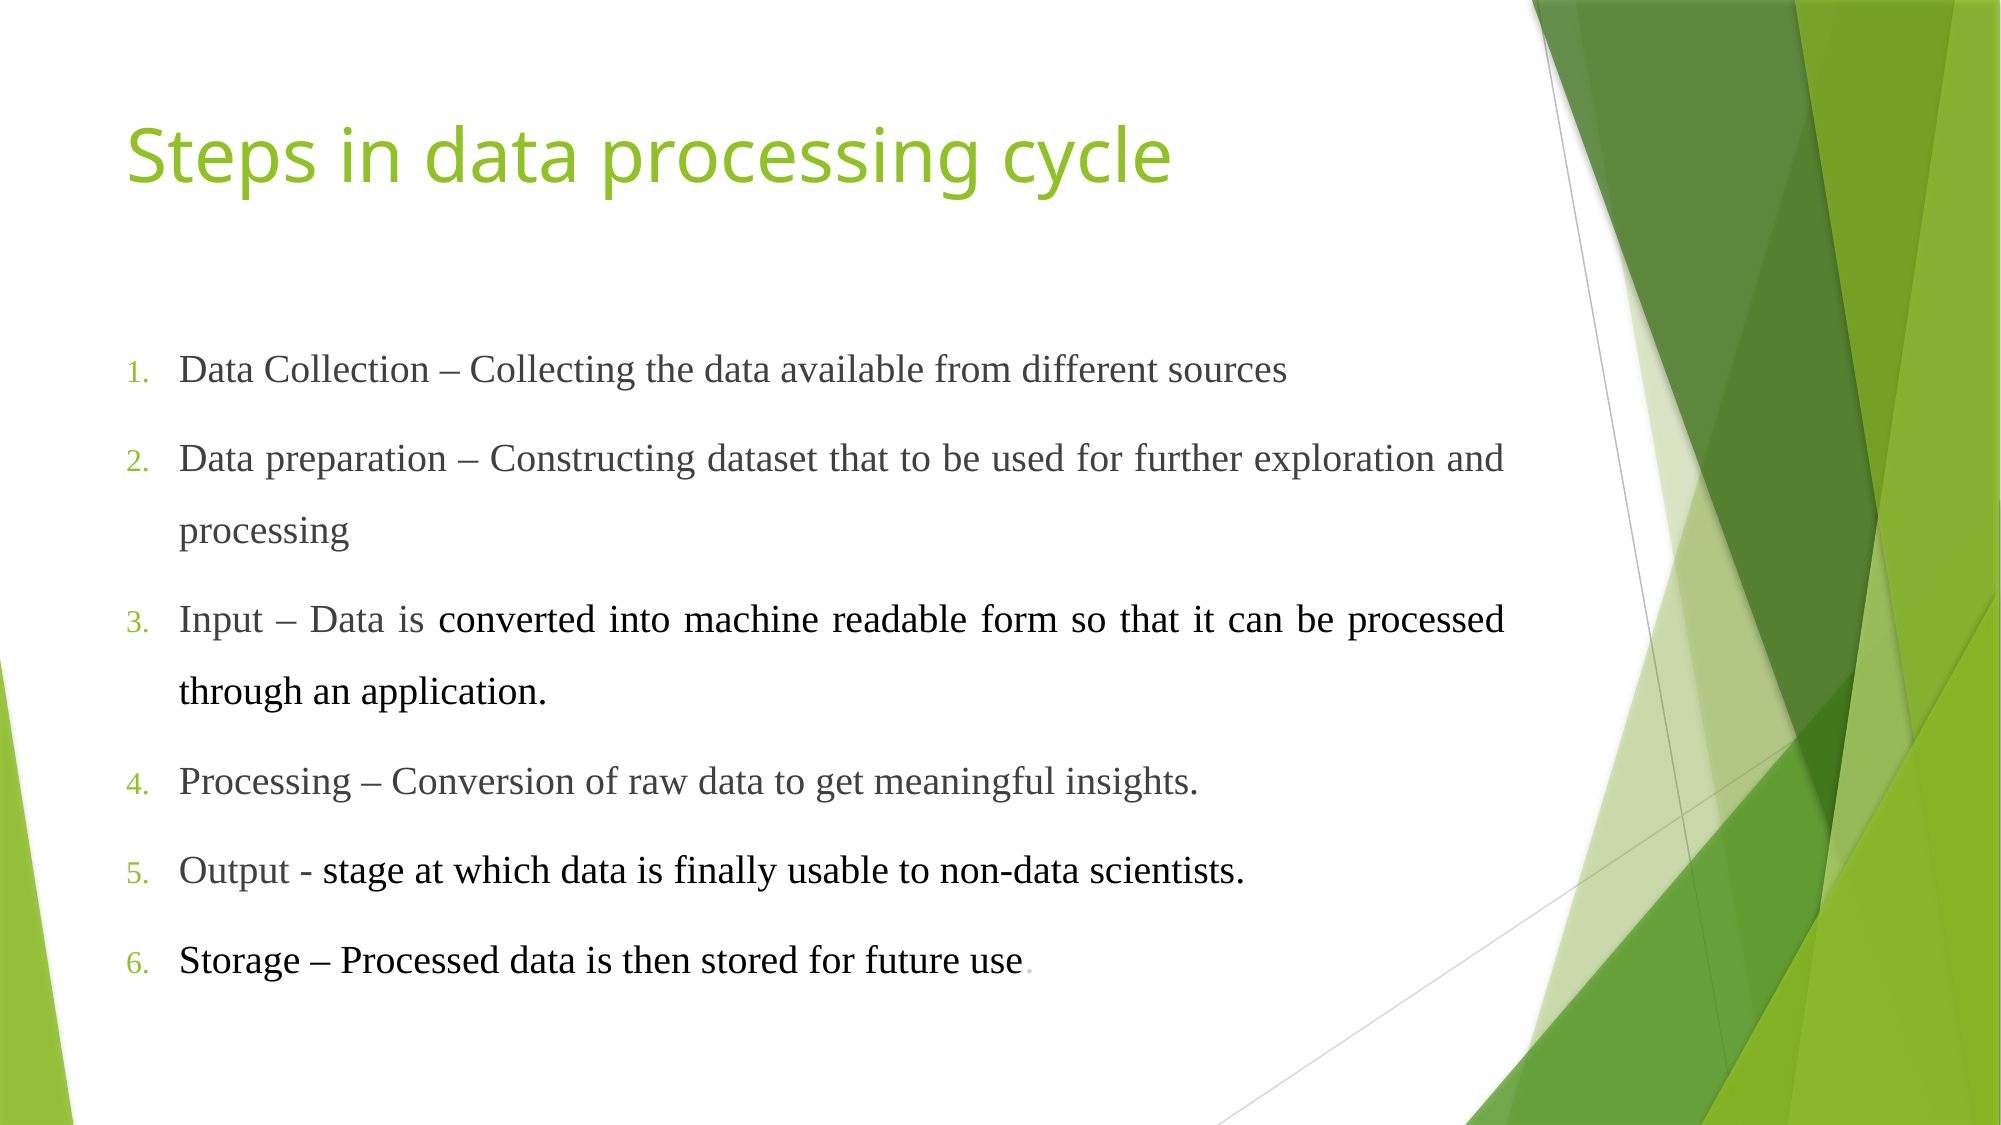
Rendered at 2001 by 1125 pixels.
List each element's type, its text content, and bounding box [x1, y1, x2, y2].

list Data Collection – Collecting the data available from different sources Data preparation – Constructing dataset that to be used for further exploration and processing Input – Data is converted into machine readable form so that it can be processed through an application. Processing – Conversion of raw data to get meaningful insights. Output - stage at which data is finally usable to non-data scientists. Storage – Processed data is then stored for future use. [111, 310, 1522, 992]
title Steps in data processing cycle [111, 99, 1522, 274]
